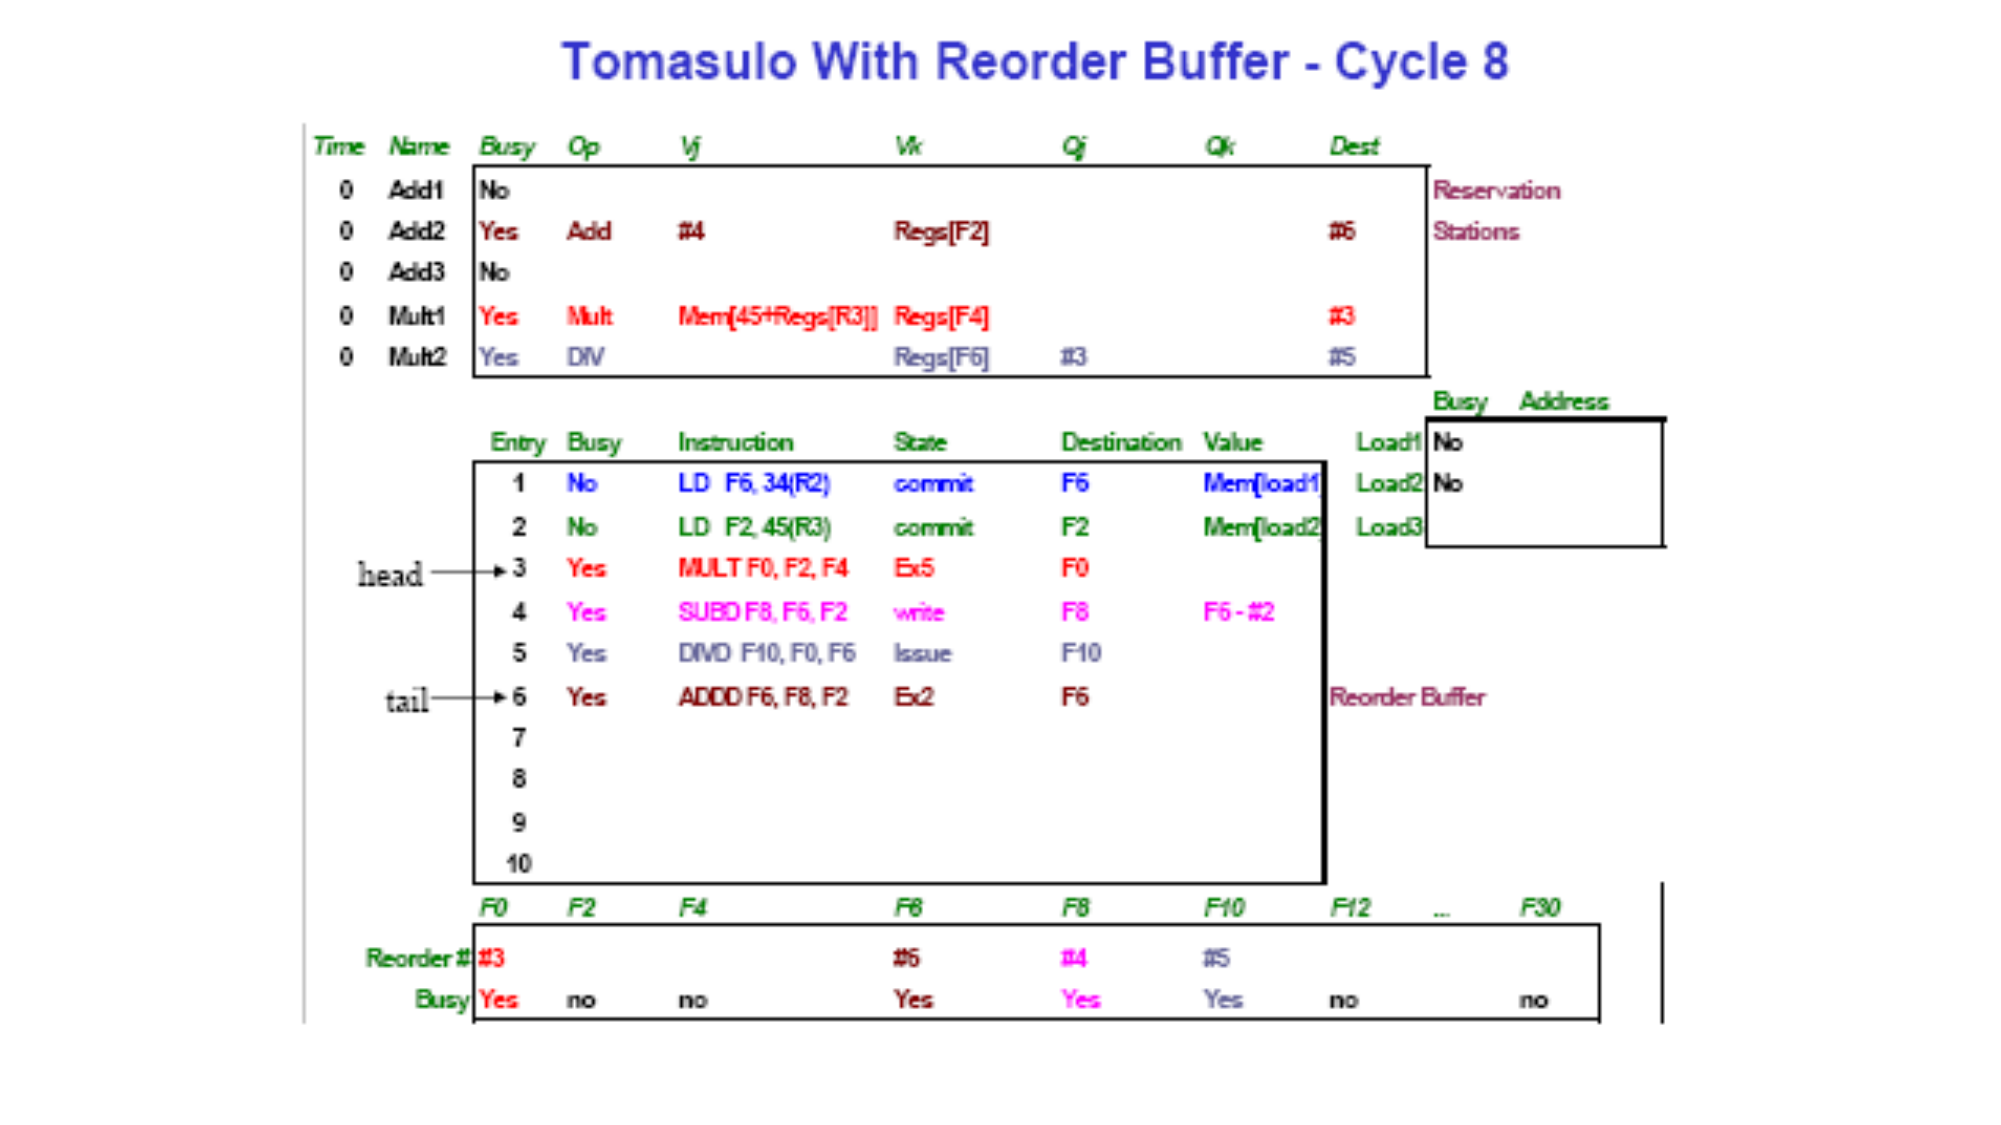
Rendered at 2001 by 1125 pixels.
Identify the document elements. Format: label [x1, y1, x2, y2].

list [291, 30, 1709, 1050]
